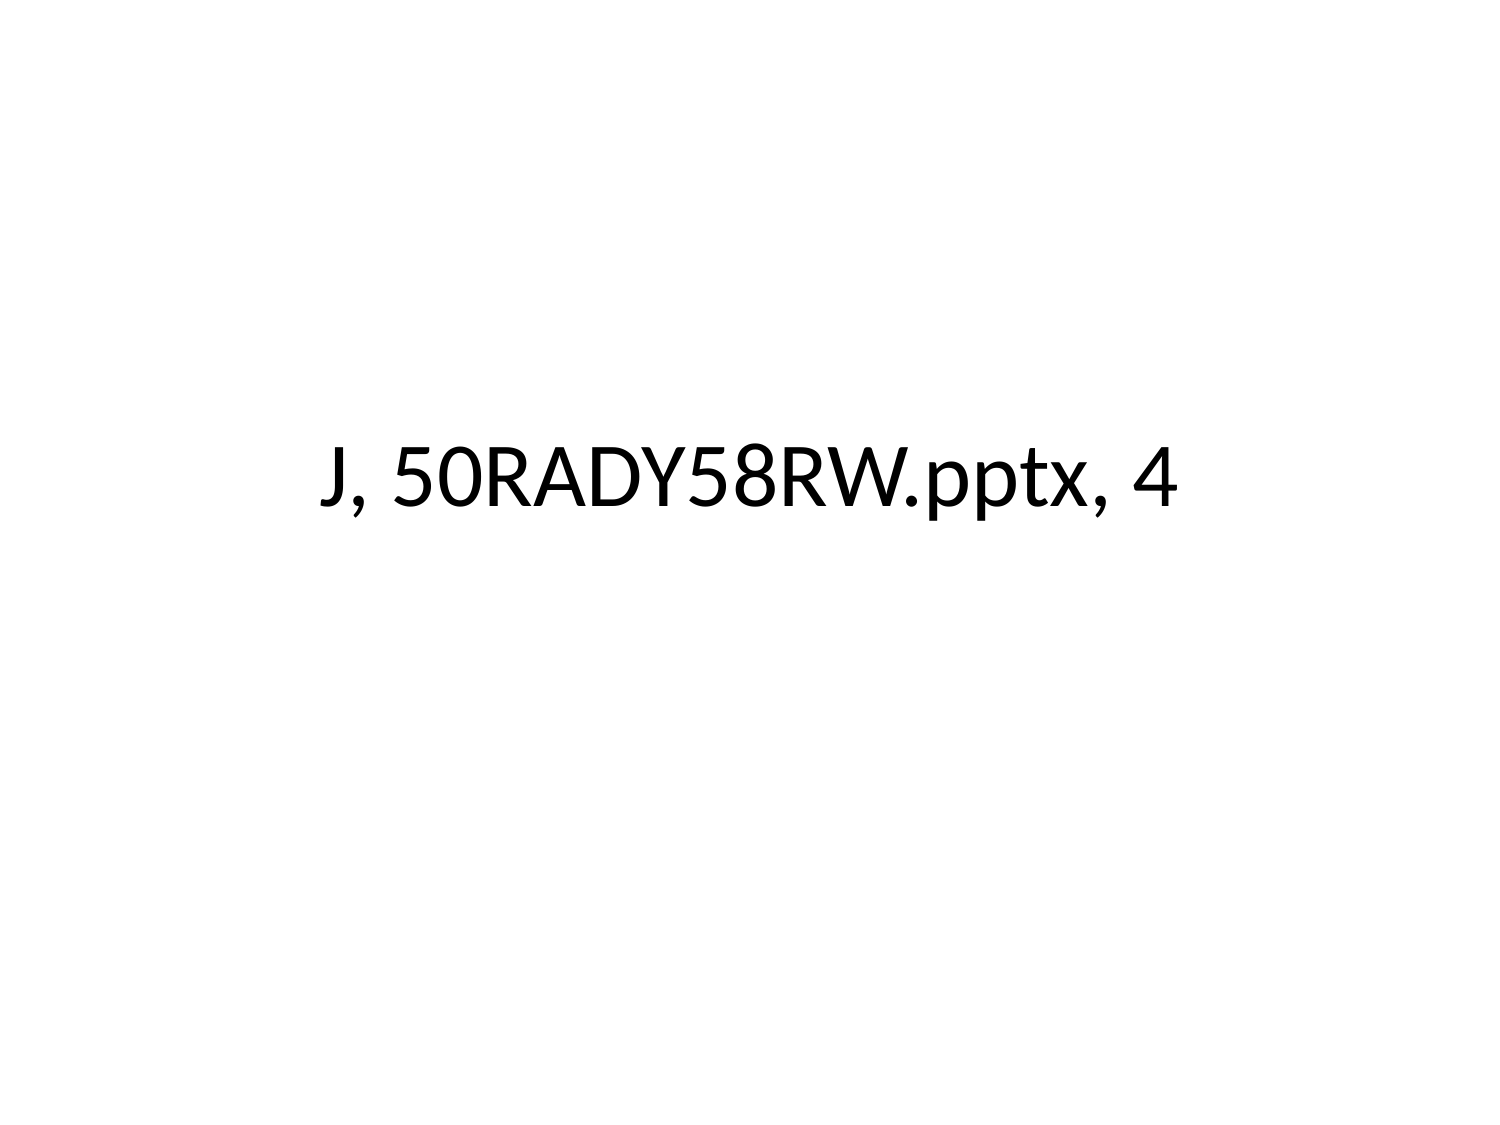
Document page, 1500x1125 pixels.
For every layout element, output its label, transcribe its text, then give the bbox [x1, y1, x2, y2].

title J, 50RADY58RW.pptx, 4 [112, 349, 1388, 591]
